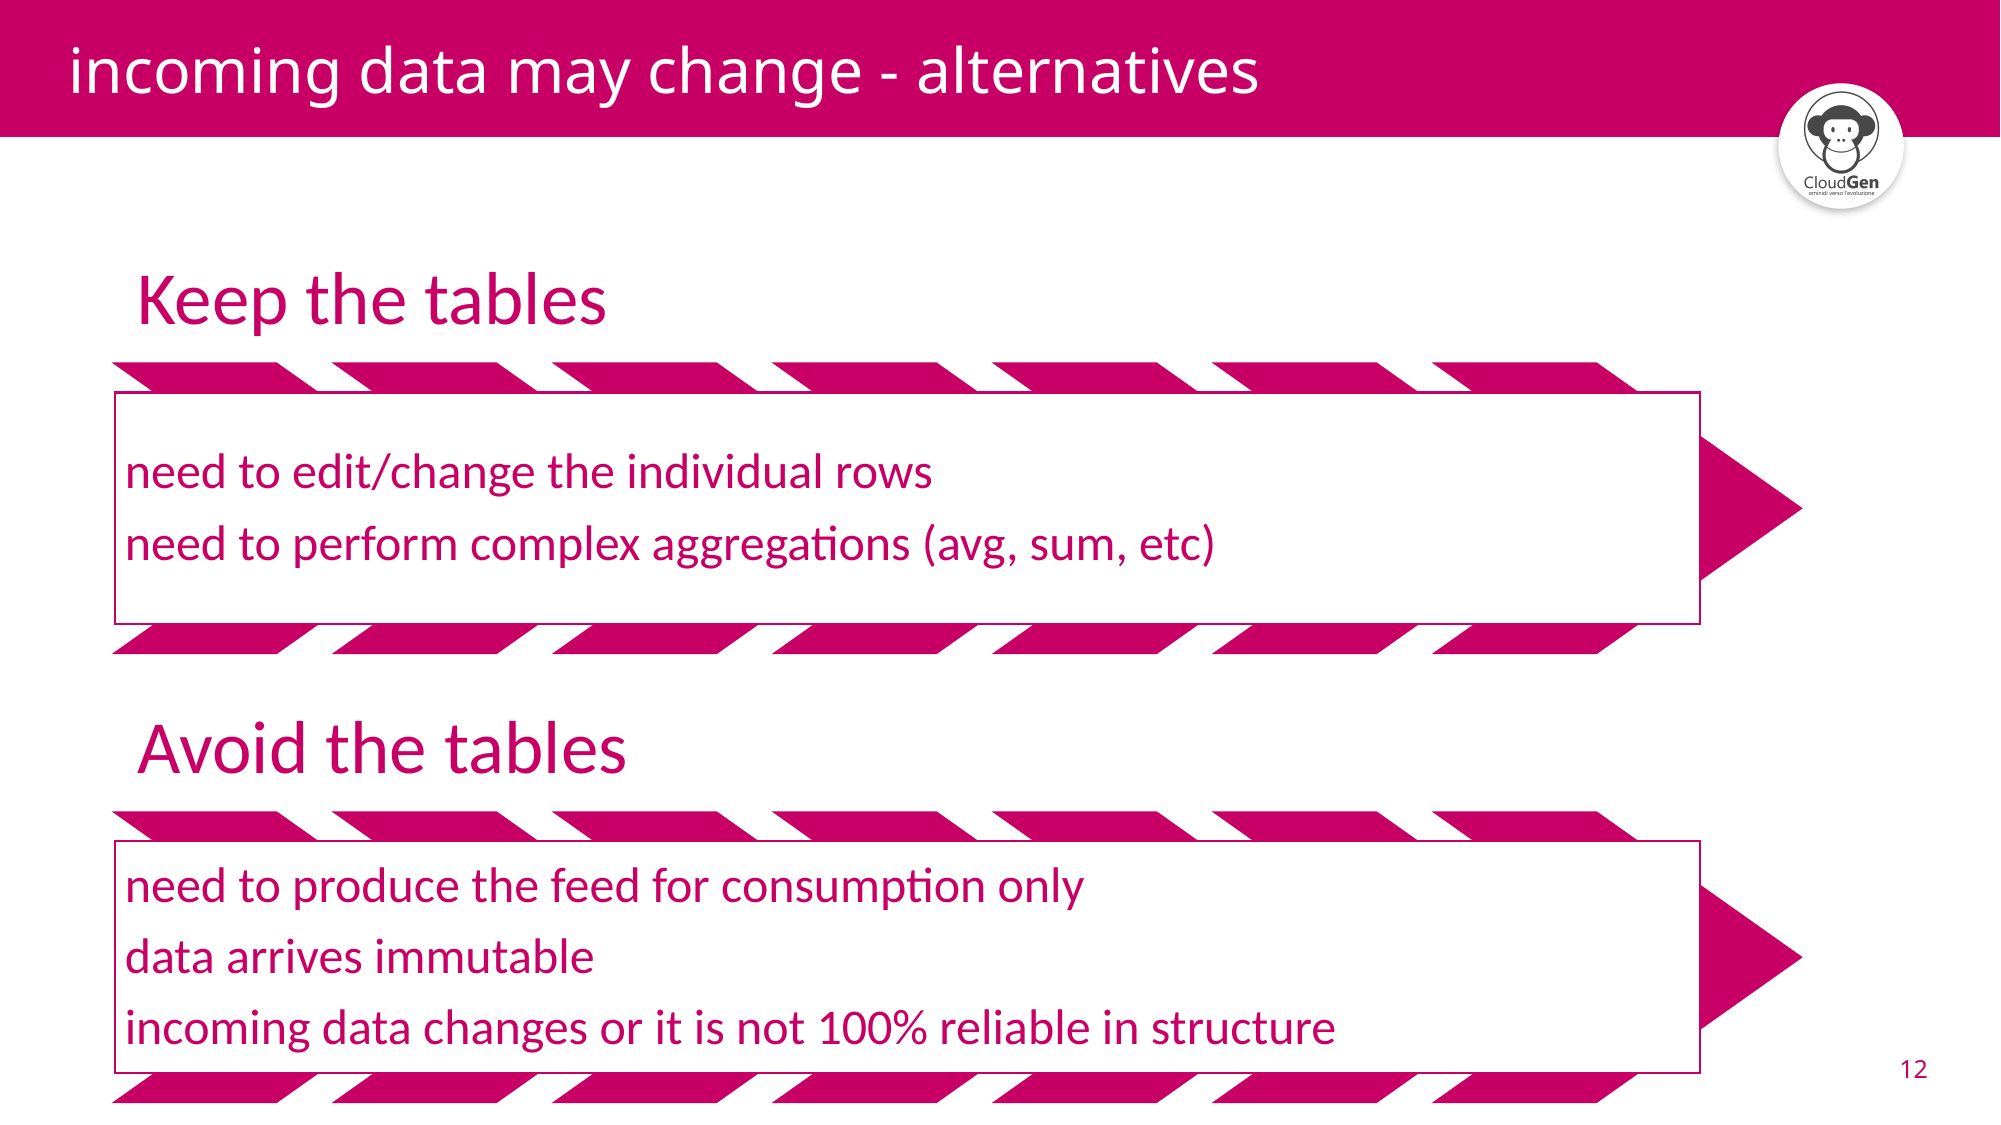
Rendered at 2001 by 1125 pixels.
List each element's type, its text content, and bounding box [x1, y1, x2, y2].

title incoming data may change - alternatives [53, 22, 1863, 126]
picture [1785, 86, 1897, 197]
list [53, 220, 1863, 1103]
